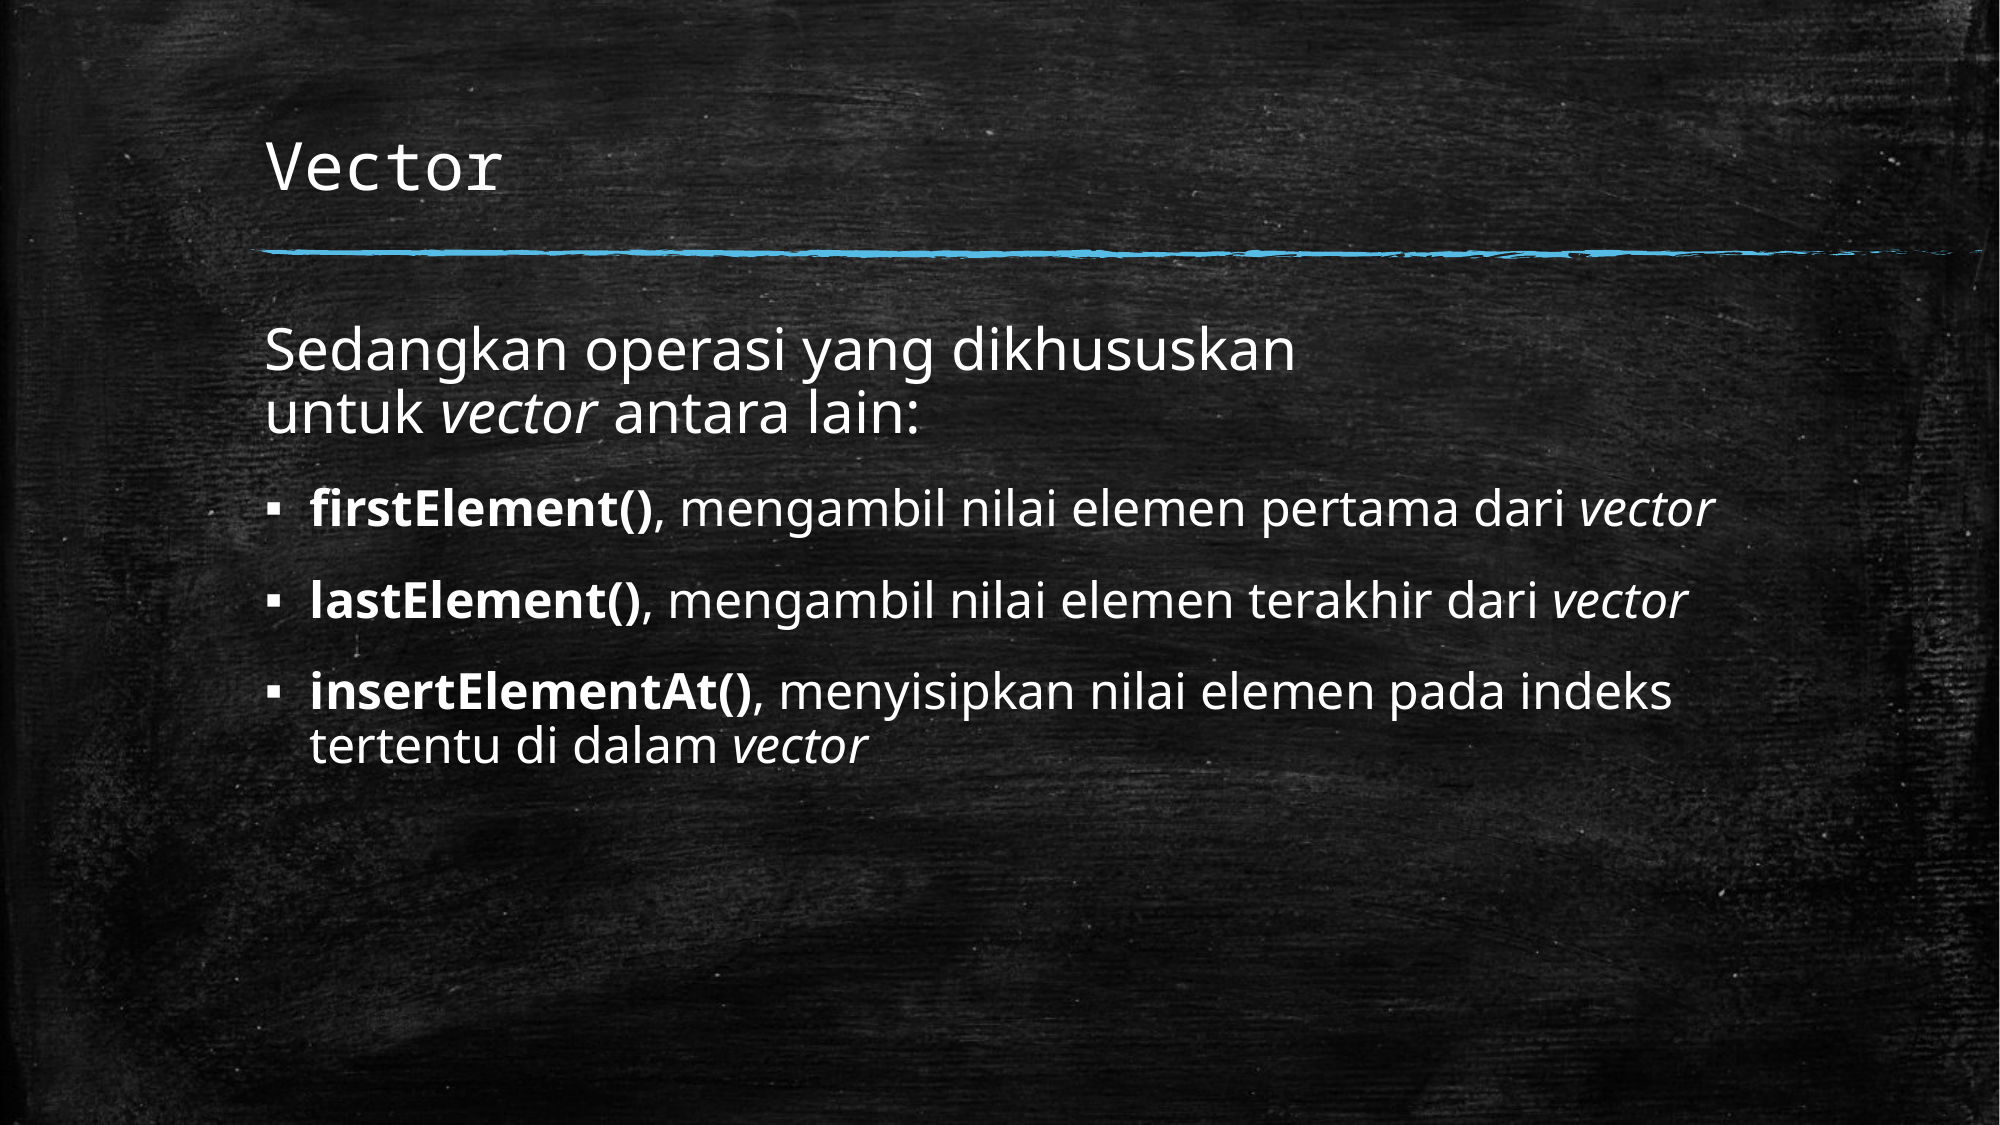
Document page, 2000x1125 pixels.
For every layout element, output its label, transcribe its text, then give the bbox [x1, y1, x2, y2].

title Vector [249, 45, 1750, 213]
list Sedangkan operasi yang dikhususkan untuk vector antara lain: firstElement(), mengambil nilai elemen pertama dari vector lastElement(), mengambil nilai elemen terakhir dari vector insertElementAt(), menyisipkan nilai elemen pada indeks tertentu di dalam vector [249, 312, 1803, 1013]
